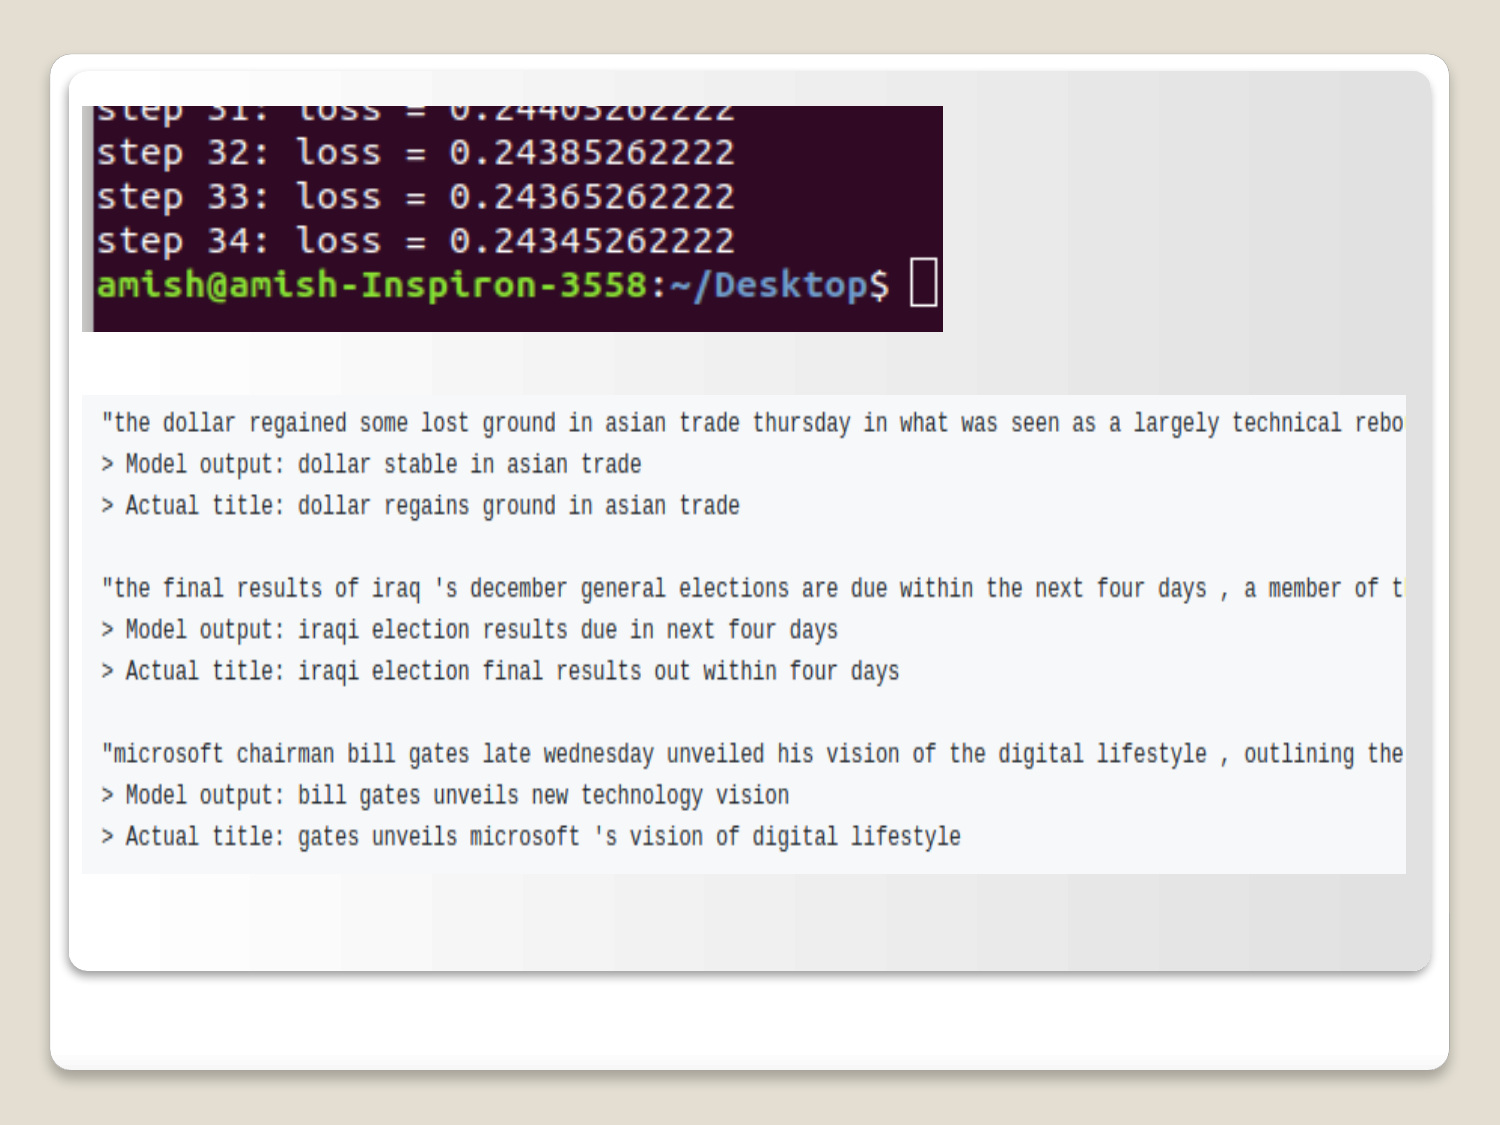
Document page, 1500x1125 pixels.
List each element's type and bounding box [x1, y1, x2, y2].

picture [82, 105, 943, 332]
picture [82, 394, 1406, 875]
